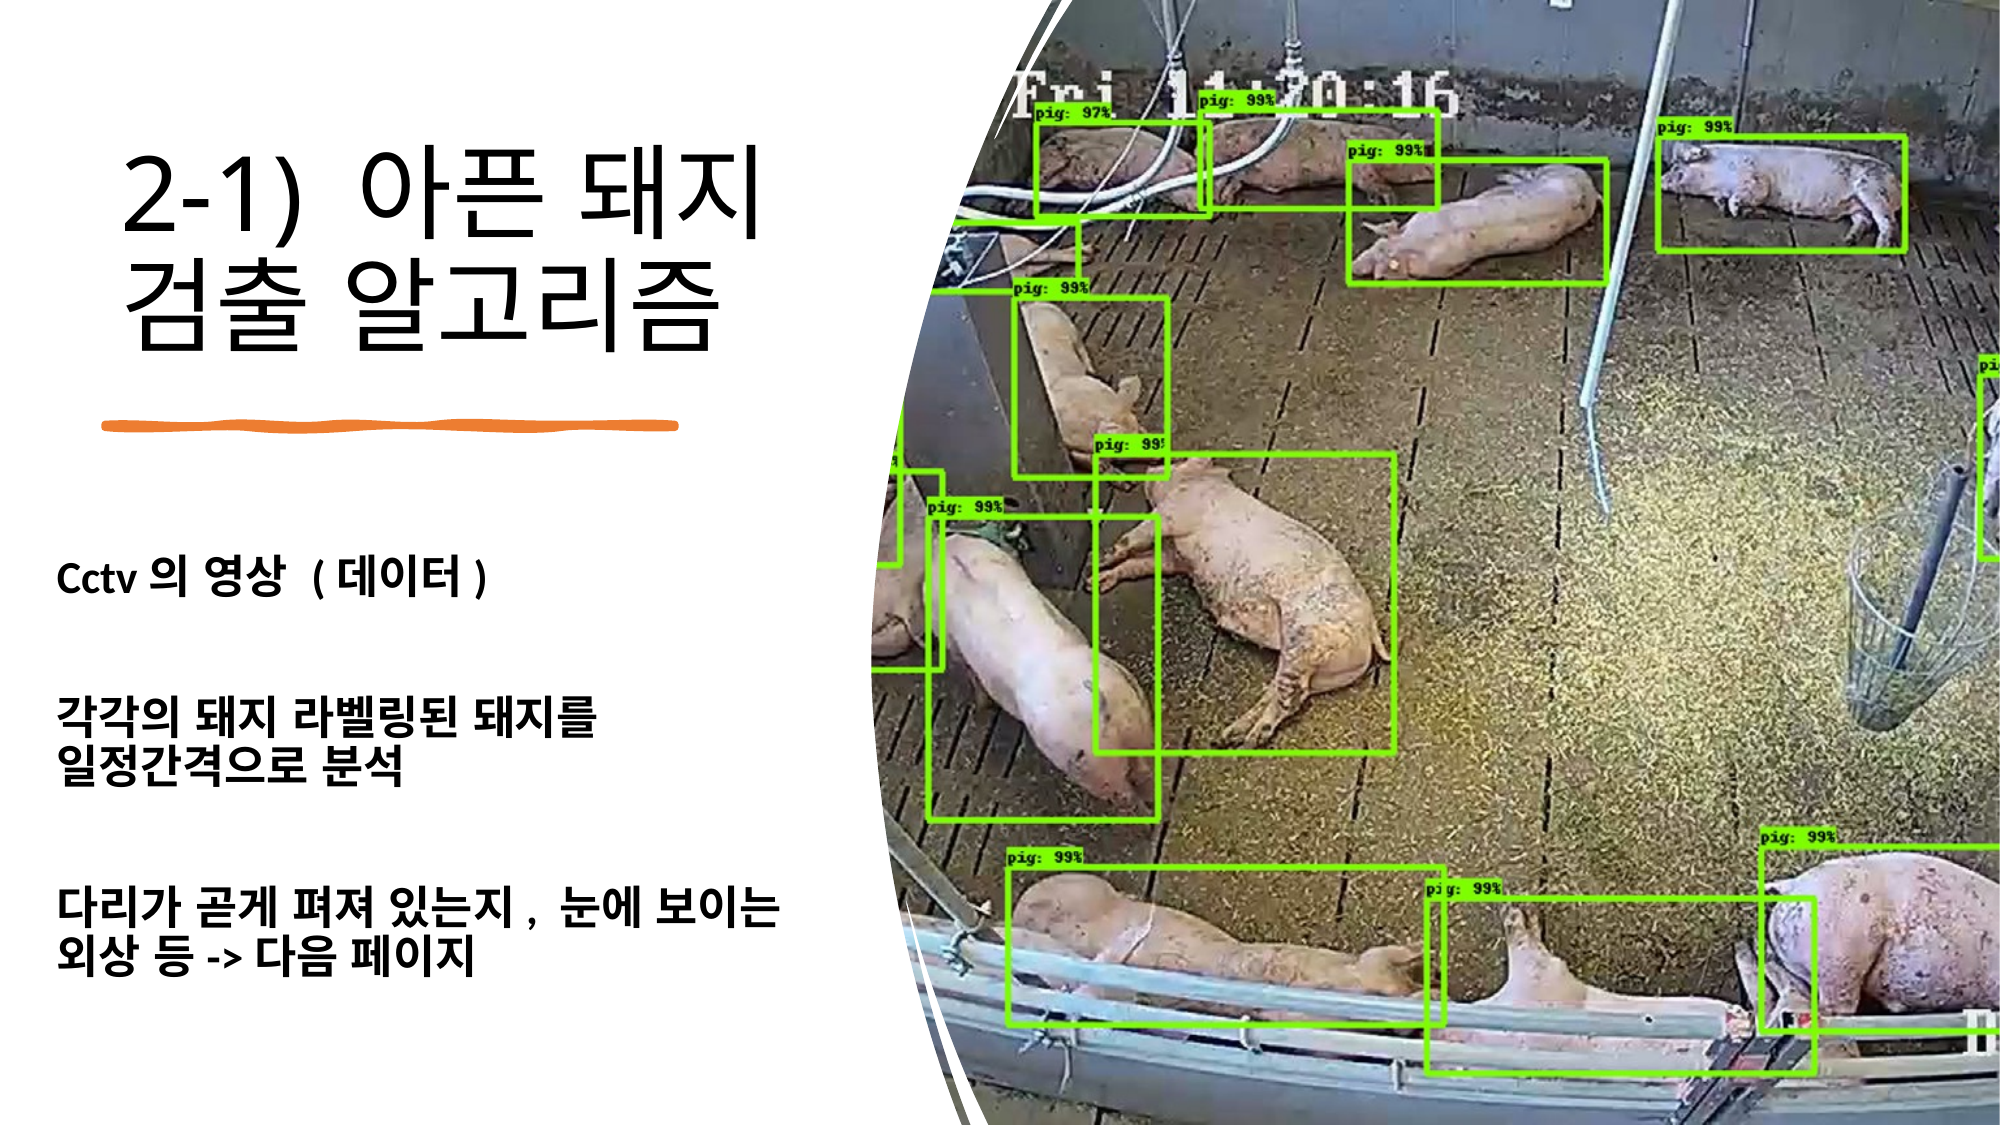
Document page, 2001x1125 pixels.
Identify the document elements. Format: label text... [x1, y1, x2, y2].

text_box [103, 421, 676, 431]
text_box [0, 0, 871, 1125]
list Cctv의 영상 (데이터) 각각의 돼지 라벨링된 돼지를 일정간격으로 분석 다리가 곧게 펴져 있는지, 눈에 보이는 외상 등->다음 페이지 [41, 471, 822, 1016]
title 2-1) 아픈 돼지 검출 알고리즘 [105, 53, 822, 375]
picture [871, 0, 2000, 1125]
